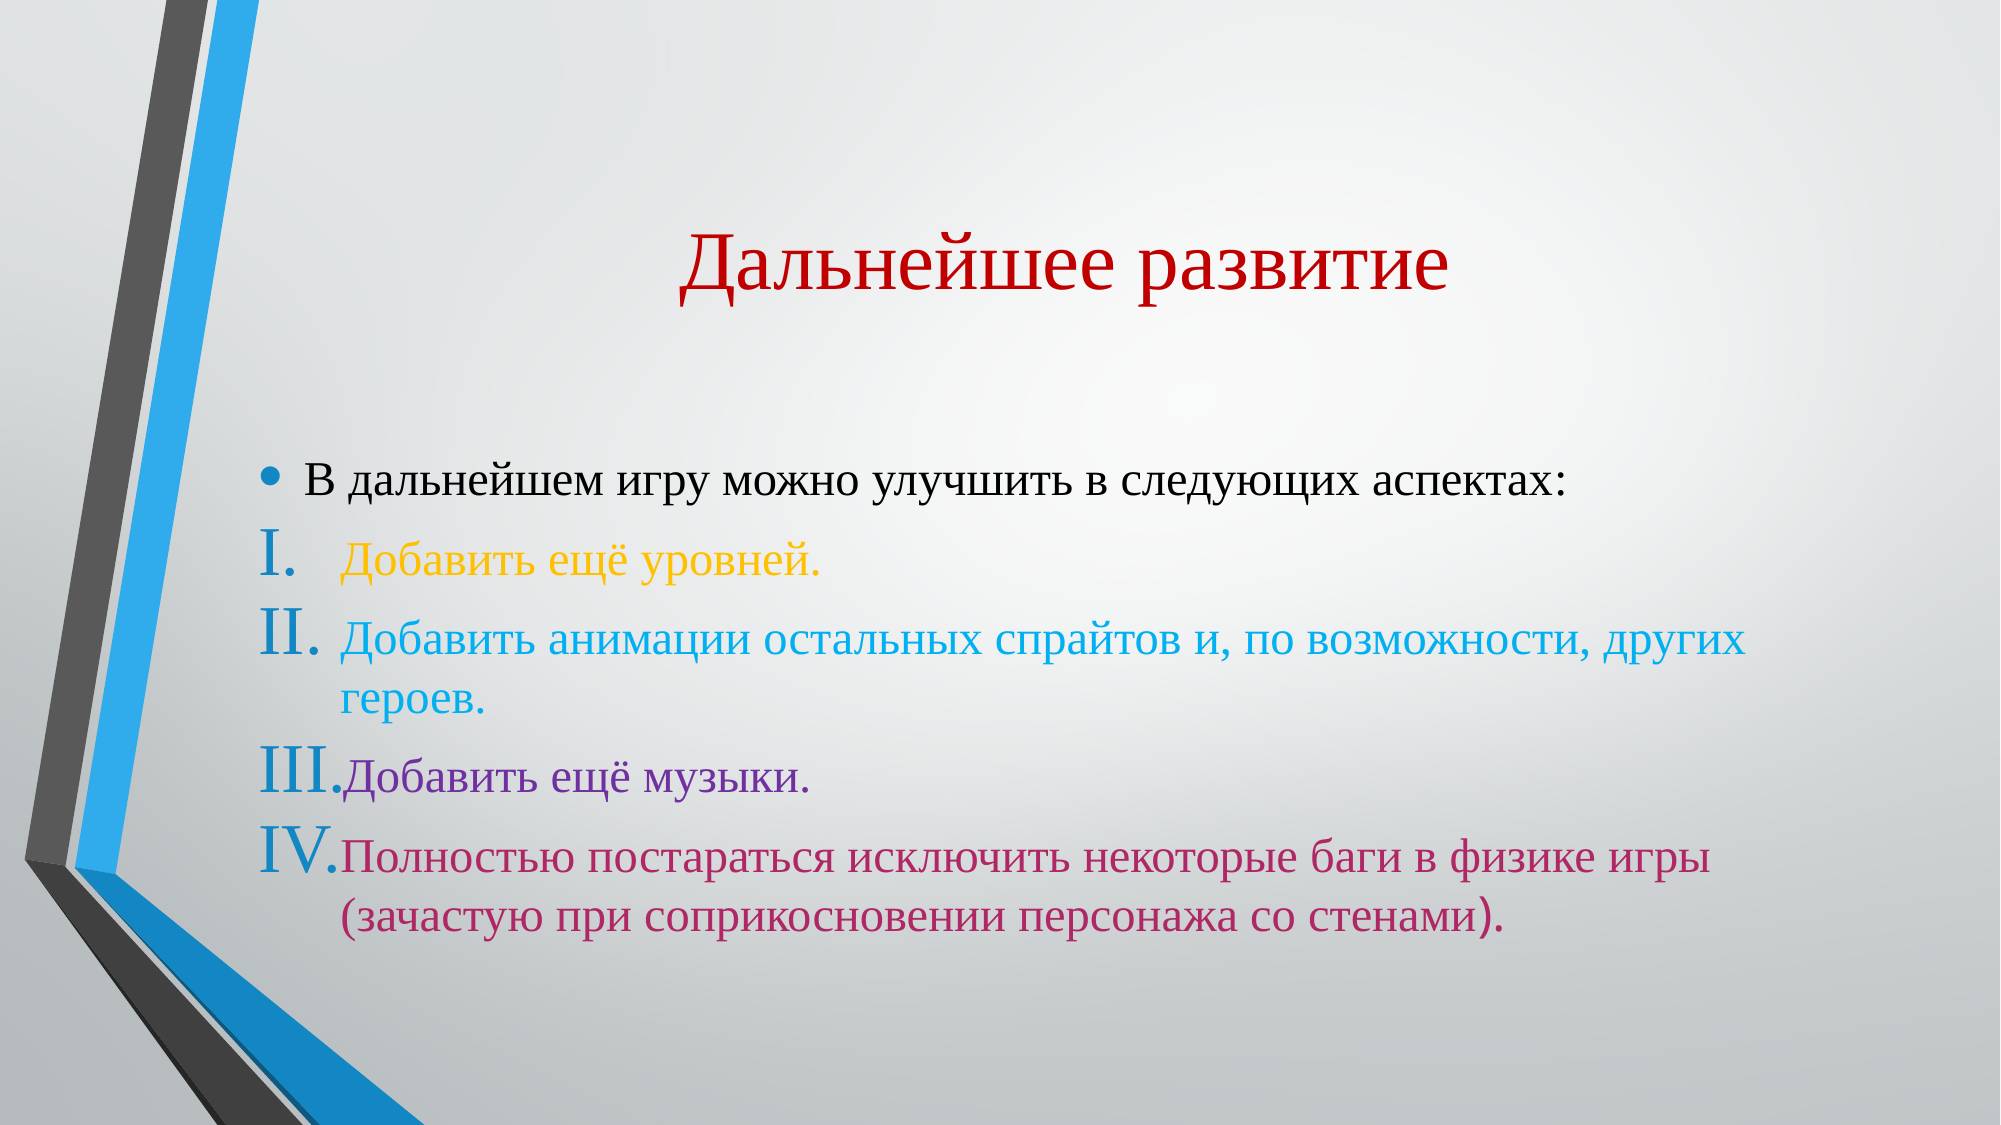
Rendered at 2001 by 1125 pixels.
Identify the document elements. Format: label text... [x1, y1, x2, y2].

list В дальнейшем игру можно улучшить в следующих аспектах: Добавить ещё уровней. Добавить анимации остальных спрайтов и, по возможности, других героев. Добавить ещё музыки. Полностью постараться исключить некоторые баги в физике игры (зачастую при соприкосновении персонажа со стенами). [243, 437, 1887, 950]
title Дальнейшее развитие [243, 112, 1887, 400]
